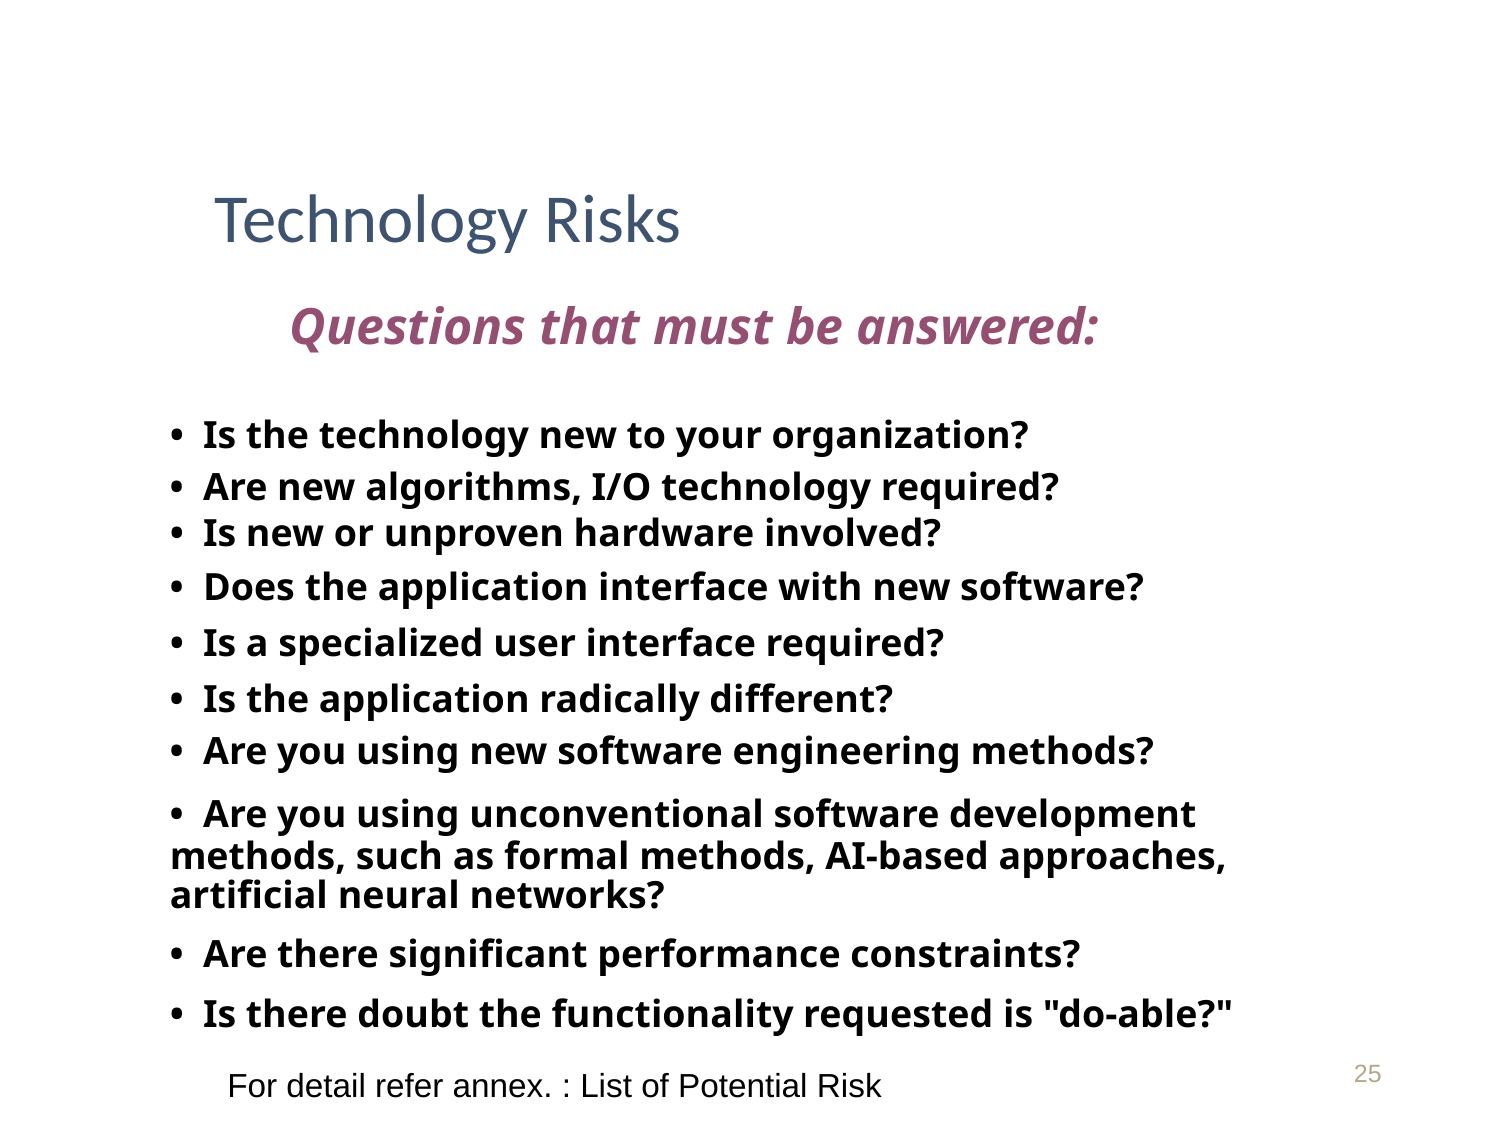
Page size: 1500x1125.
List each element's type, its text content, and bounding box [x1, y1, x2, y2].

text_box • Is the technology new to your organization? [154, 403, 1194, 455]
text_box • Is there doubt the functionality requested is "do-able?" [154, 982, 1434, 1042]
title Technology Risks [200, 162, 1263, 278]
text_box For detail refer annex. : List of Potential Risk [212, 1056, 963, 1112]
text_box • Is the application radically different? [154, 667, 1031, 719]
text_box • Are new algorithms, I/O technology required? [154, 455, 1491, 560]
text_box Questions that must be answered: [274, 287, 1122, 362]
text_box methods, such as formal methods, AI-based approaches, [154, 824, 1451, 884]
text_box • Does the application interface with new software? [154, 555, 1322, 615]
text_box • Is new or unproven hardware involved? [154, 501, 1097, 555]
text_box [154, 458, 804, 501]
text_box artificial neural networks? [154, 863, 760, 922]
text_box ‹#› [1059, 1042, 1397, 1103]
text_box • Are you using new software engineering methods? [154, 719, 1347, 780]
text_box • Are you using unconventional software development [154, 782, 1401, 824]
text_box • Is a specialized user interface required? [154, 611, 1118, 717]
text_box • Are there significant performance constraints? [154, 922, 1255, 982]
